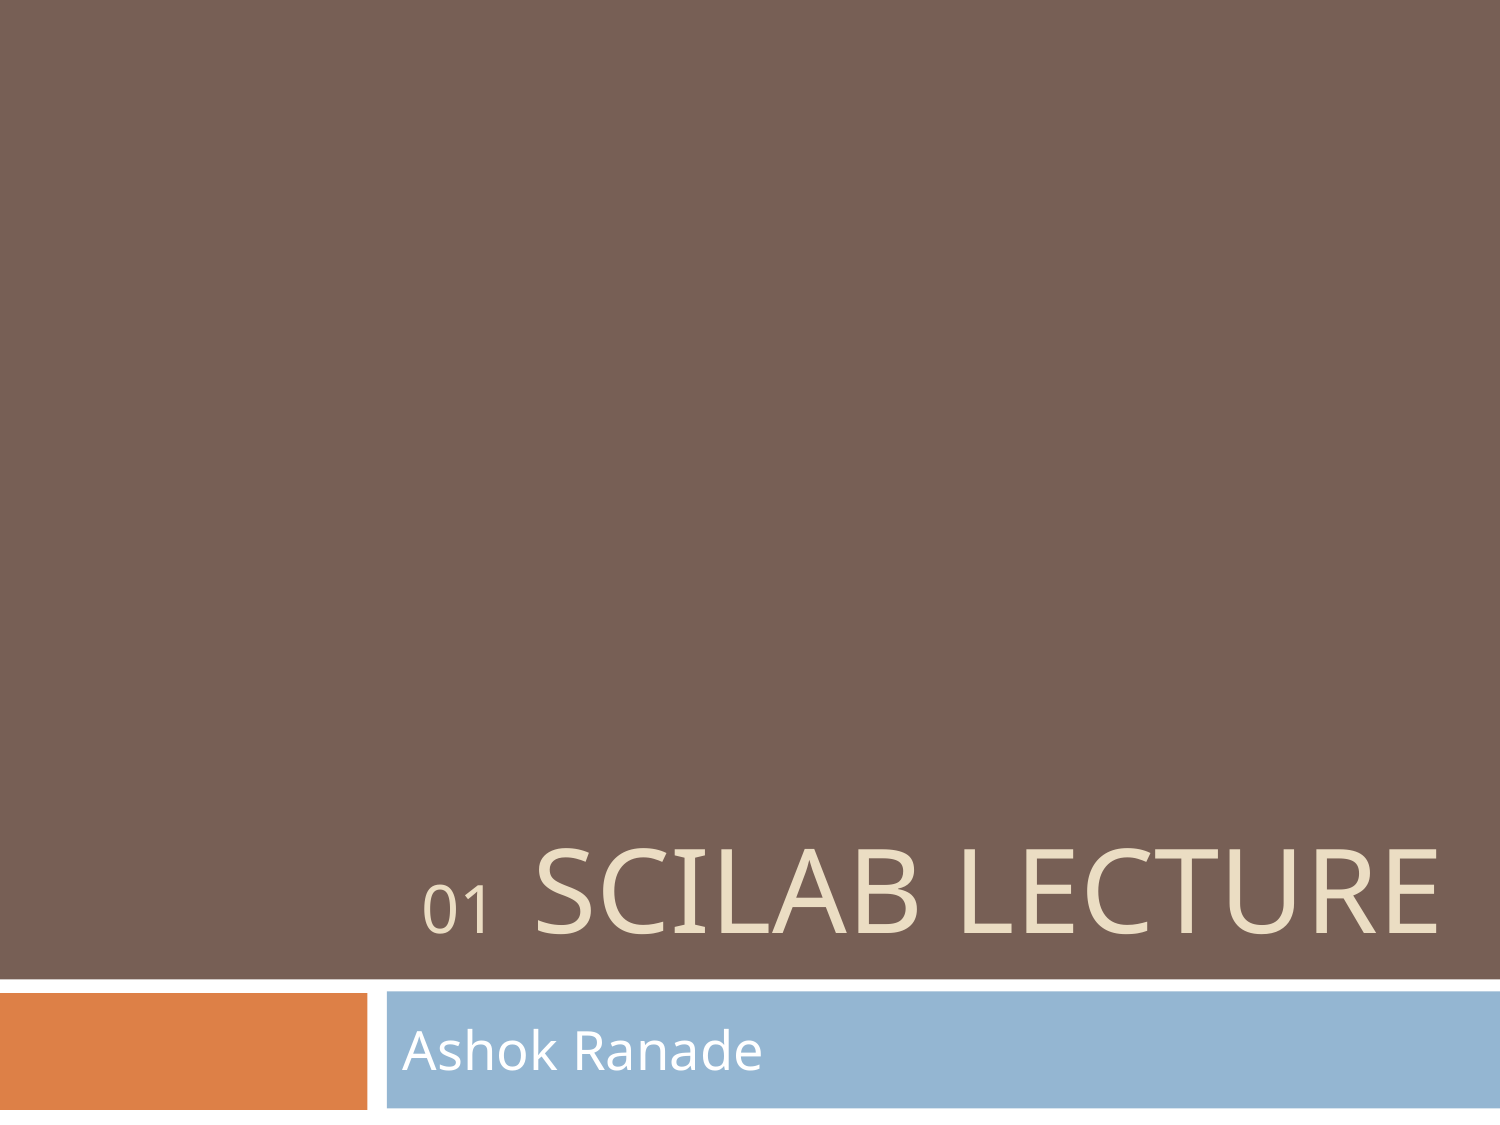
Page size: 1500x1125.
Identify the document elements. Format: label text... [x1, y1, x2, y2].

subtitle Ashok Ranade [387, 992, 1488, 1105]
title 01 SCILAB LECTURE [406, 664, 1469, 965]
